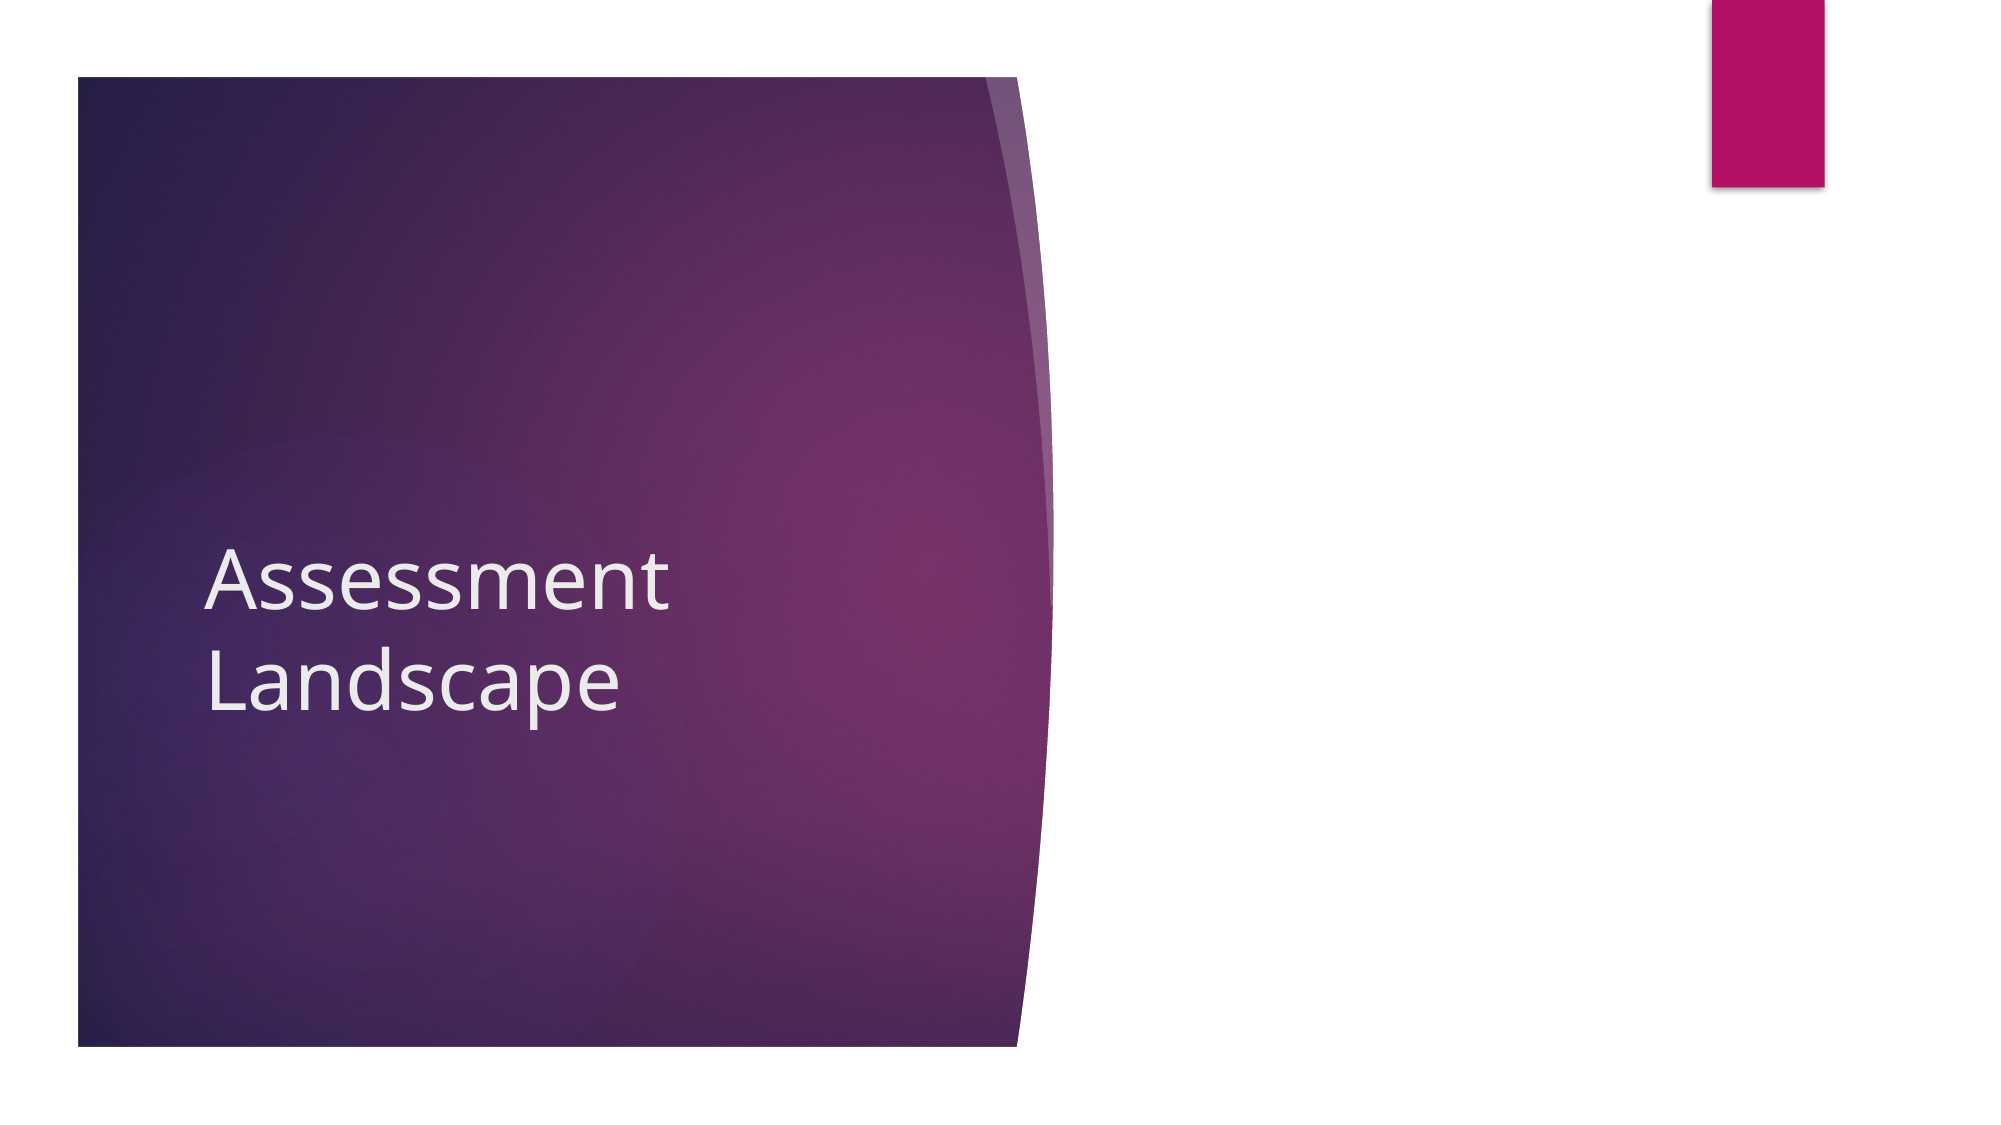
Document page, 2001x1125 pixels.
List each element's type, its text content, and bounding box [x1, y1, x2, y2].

title Assessment Landscape [189, 439, 904, 814]
